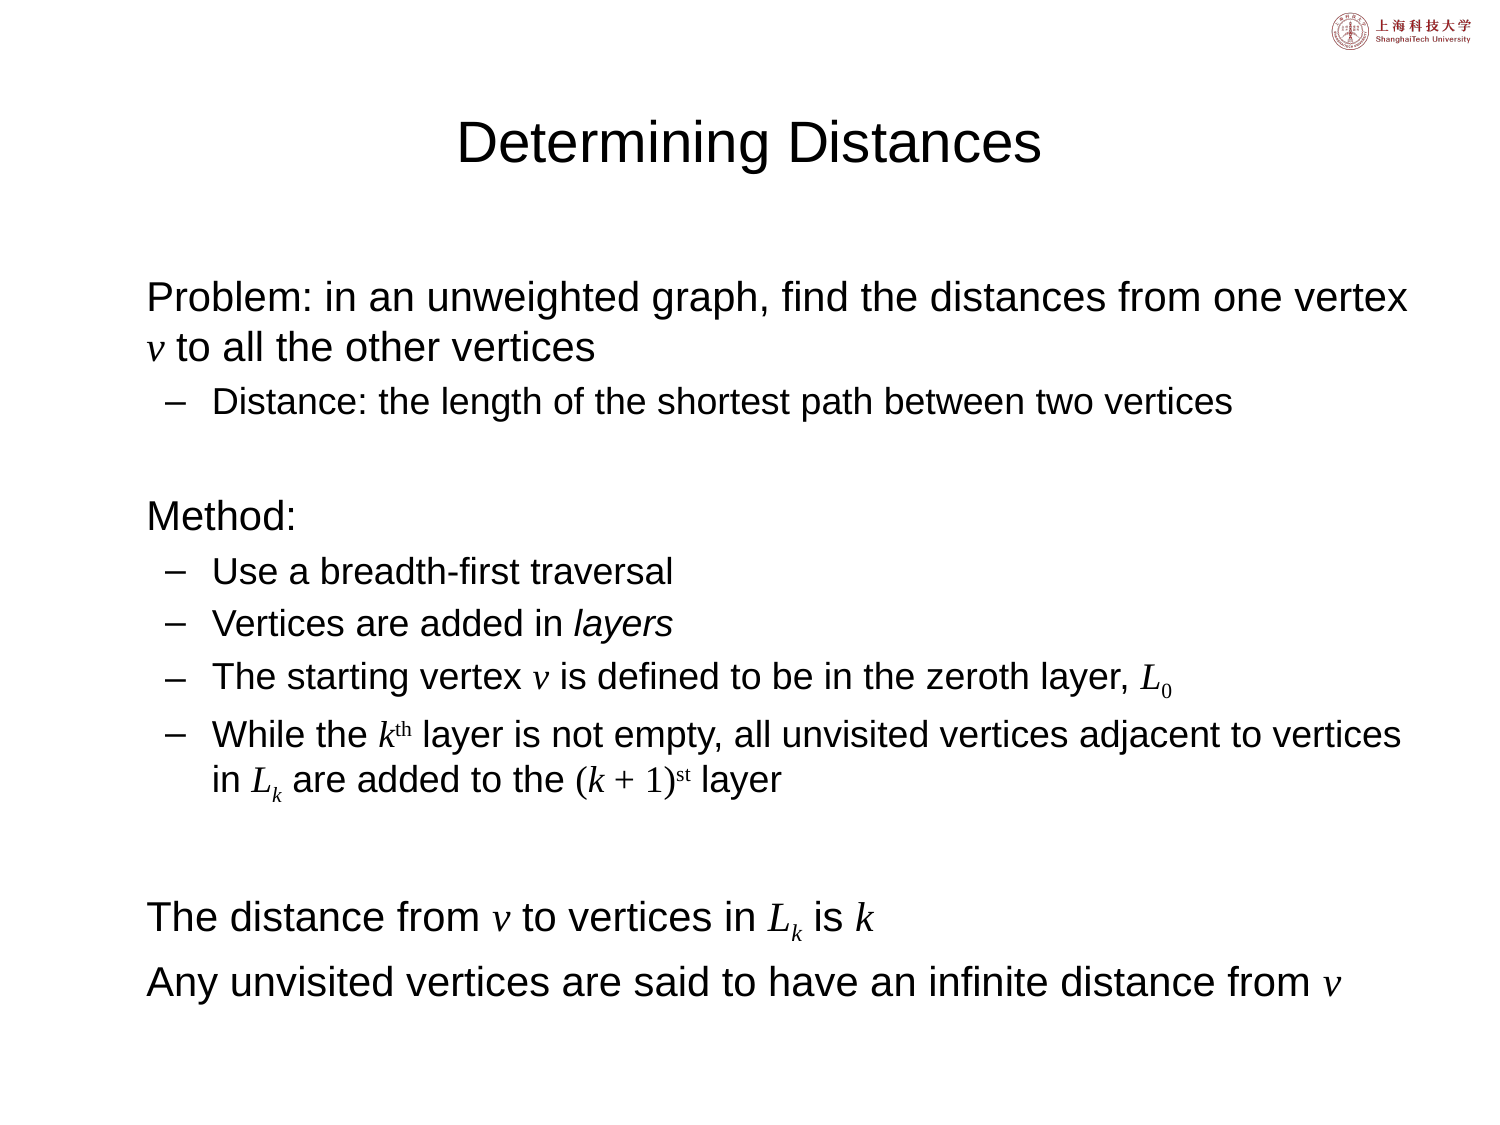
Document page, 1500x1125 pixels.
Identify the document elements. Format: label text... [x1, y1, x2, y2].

list Problem: in an unweighted graph, find the distances from one vertex v to all the other vertices Distance: the length of the shortest path between two vertices Method: Use a breadth-first traversal Vertices are added in layers The starting vertex v is defined to be in the zeroth layer, L0 While the kth layer is not empty, all unvisited vertices adjacent to vertices in Lk are added to the (k + 1)st layer The distance from v to vertices in Lk is k Any unvisited vertices are said to have an infinite distance from v [74, 262, 1426, 1006]
title Determining Distances [74, 44, 1426, 233]
picture [1327, 0, 1478, 109]
